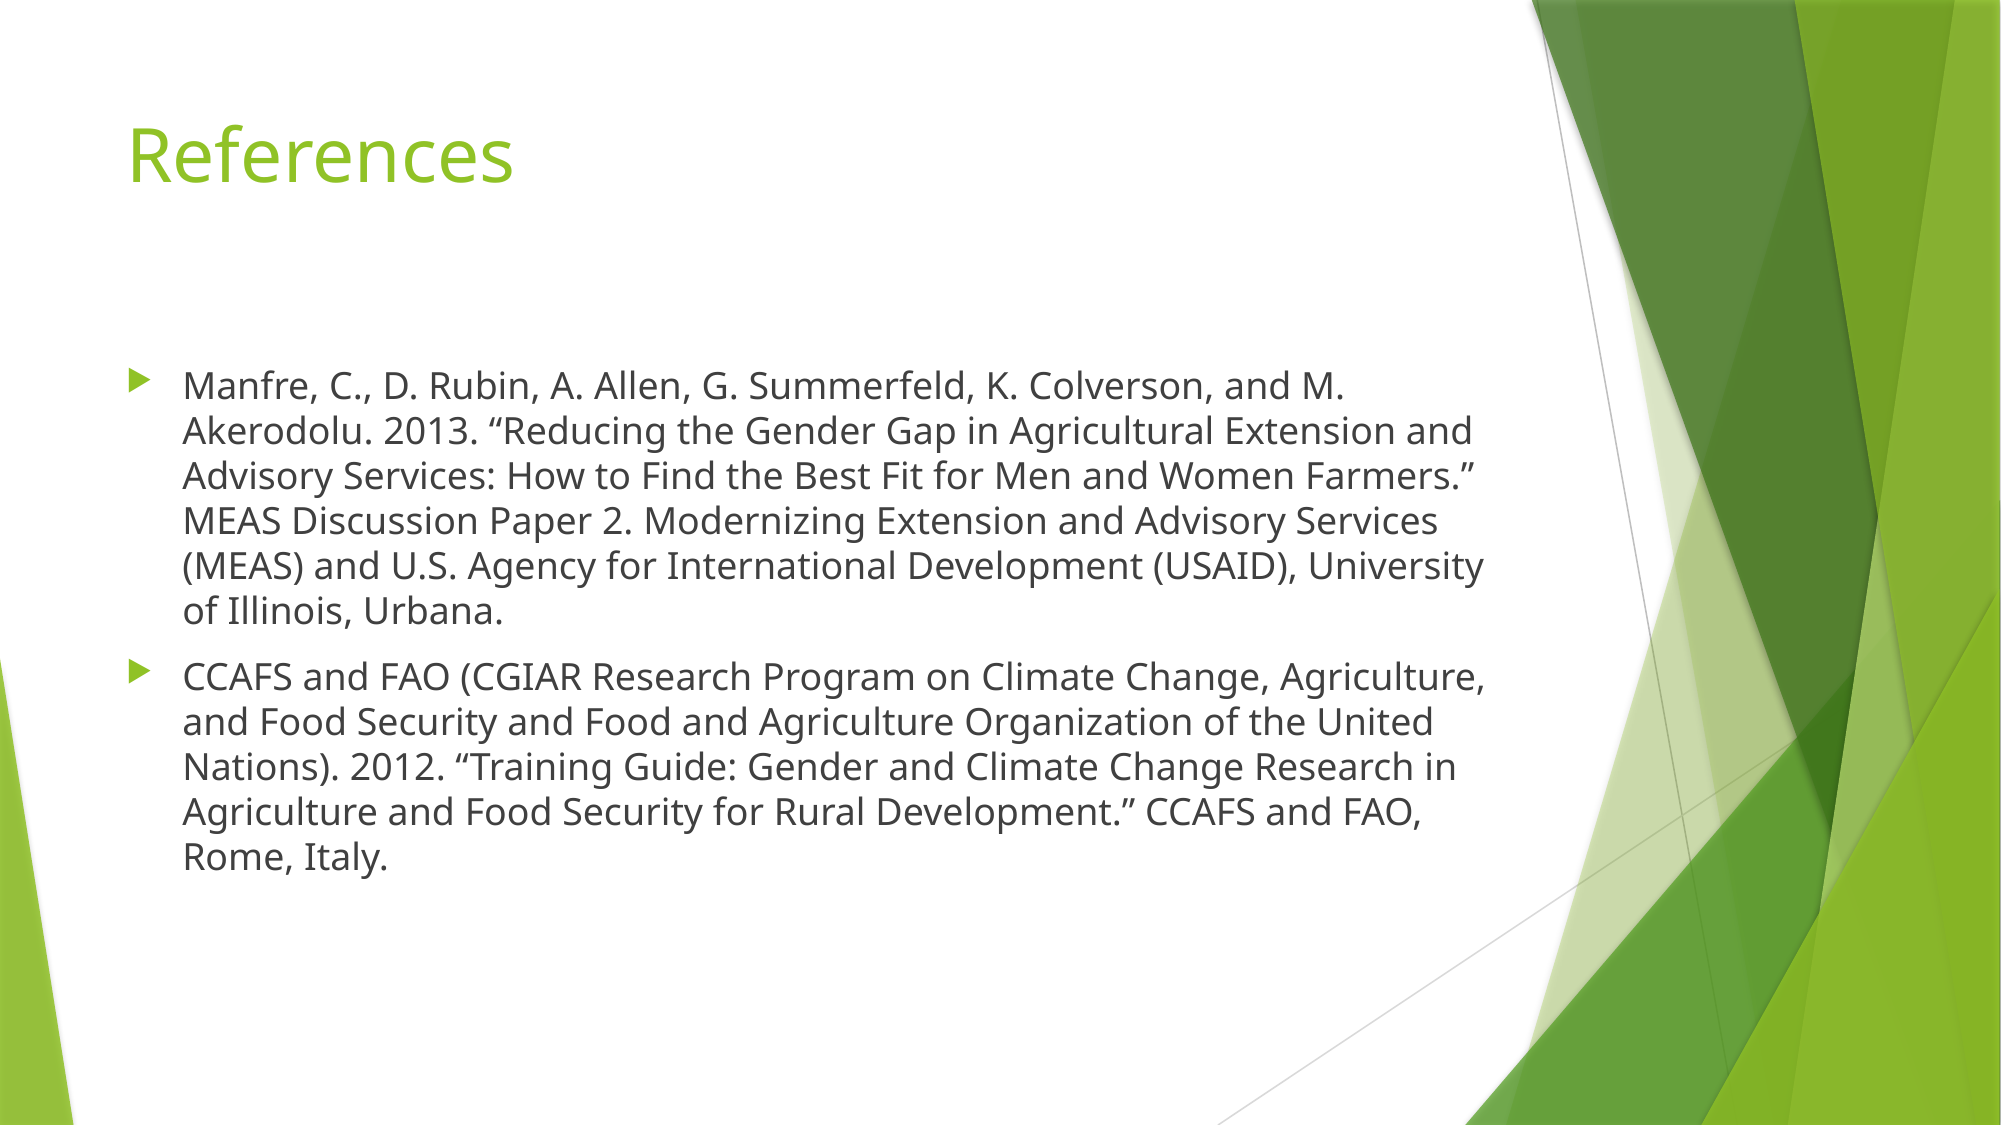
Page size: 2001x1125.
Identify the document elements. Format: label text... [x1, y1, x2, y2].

list Manfre, C., D. Rubin, A. Allen, G. Summerfeld, K. Colverson, and M. Akerodolu. 2013. “Reducing the Gender Gap in Agricultural Extension and Advisory Services: How to Find the Best Fit for Men and Women Farmers.” MEAS Discussion Paper 2. Modernizing Extension and Advisory Services (MEAS) and U.S. Agency for International Development (USAID), University of Illinois, Urbana. CCAFS and FAO (CGIAR Research Program on Climate Change, Agriculture, and Food Security and Food and Agriculture Organization of the United Nations). 2012. “Training Guide: Gender and Climate Change Research in Agriculture and Food Security for Rural Development.” CCAFS and FAO, Rome, Italy. [111, 354, 1522, 992]
title References [111, 99, 1522, 317]
